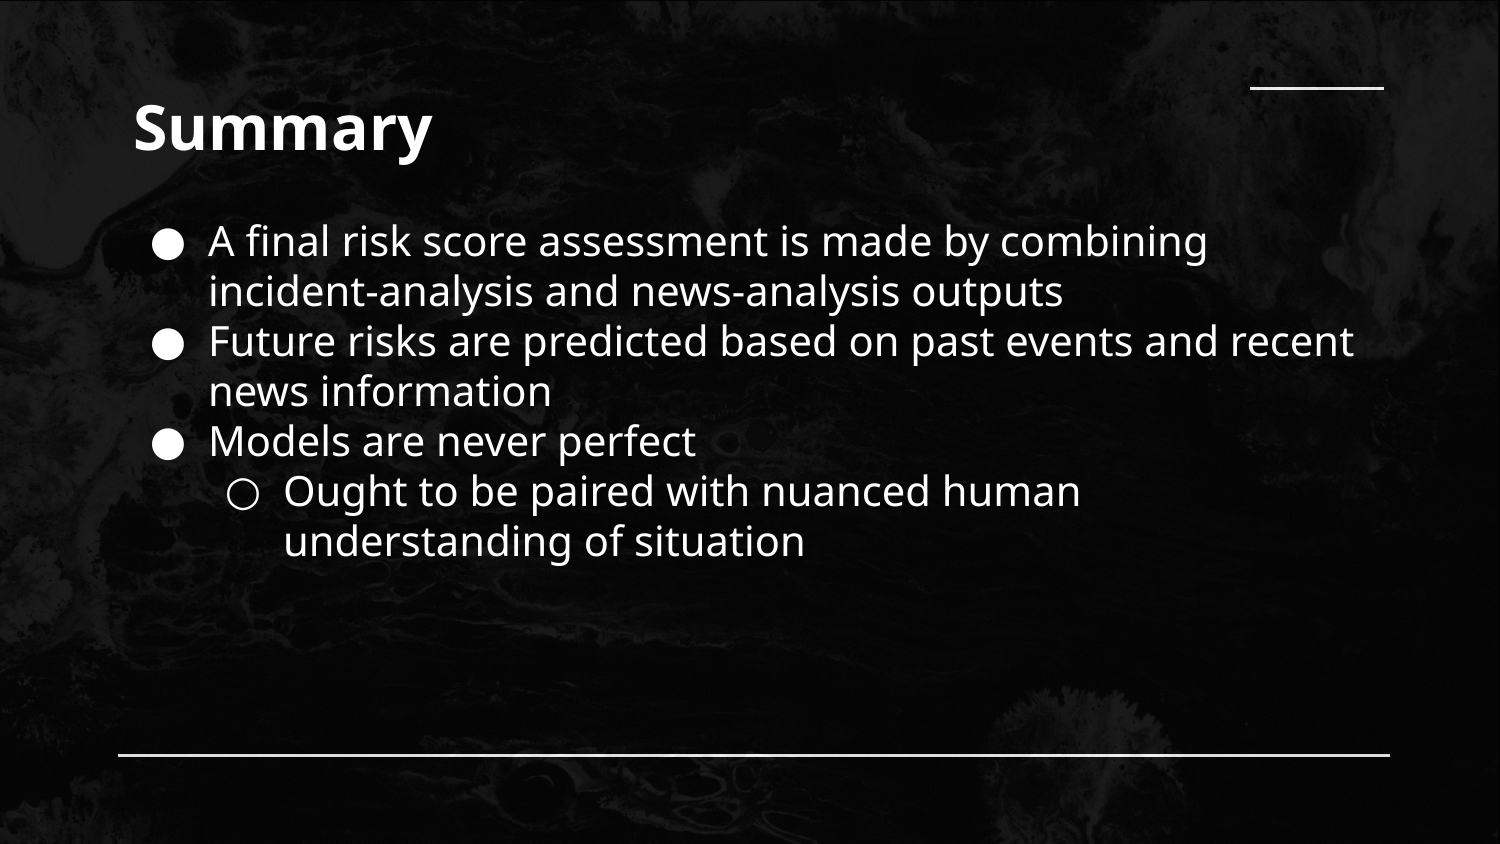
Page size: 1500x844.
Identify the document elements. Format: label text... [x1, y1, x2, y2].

title Summary [118, 72, 1382, 167]
list A final risk score assessment is made by combining incident-analysis and news-analysis outputs Future risks are predicted based on past events and recent news information Models are never perfect Ought to be paired with nuanced human understanding of situation [118, 199, 1382, 760]
